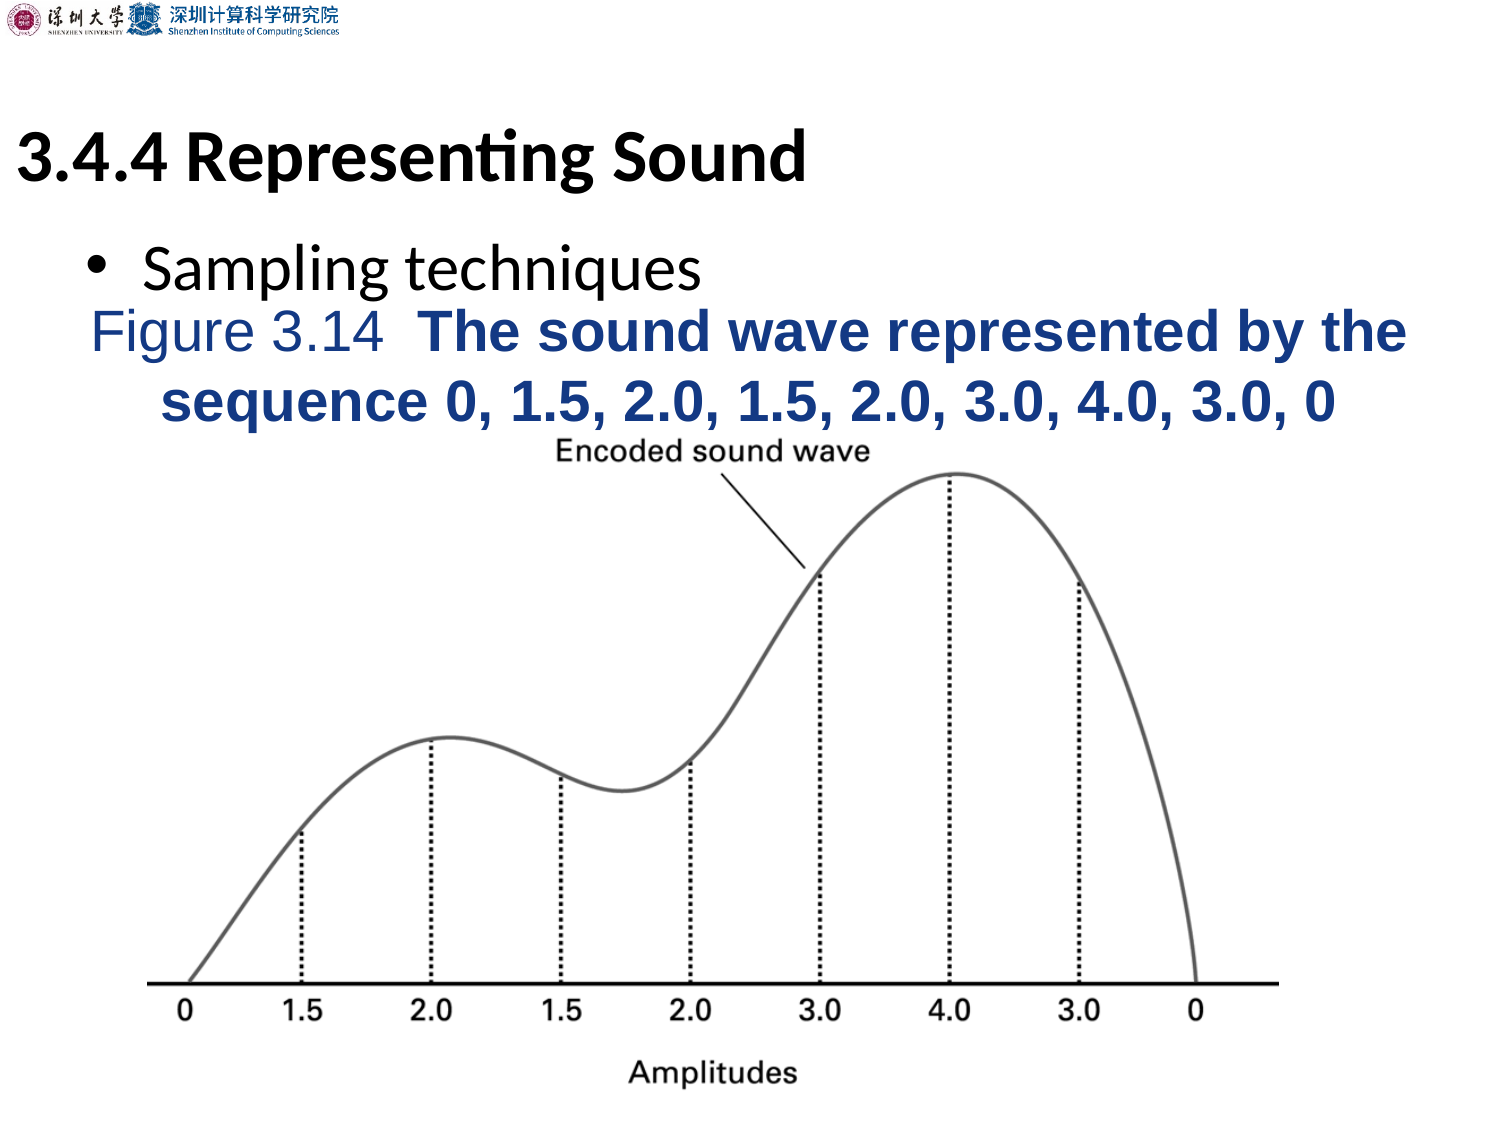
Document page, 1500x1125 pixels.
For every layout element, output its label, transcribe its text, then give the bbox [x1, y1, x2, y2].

picture [147, 432, 1279, 1096]
list Sampling techniques [70, 215, 1422, 284]
picture [5, 1, 124, 36]
title 3.4.4 Representing Sound [0, 94, 1500, 209]
list Sampling techniques [70, 398, 1422, 1048]
picture [125, 1, 340, 37]
text_box Figure 3.14 The sound wave represented by the sequence 0, 1.5, 2.0, 1.5, 2.0, 3.0, 4.0, 3.0, 0 [0, 284, 1500, 398]
